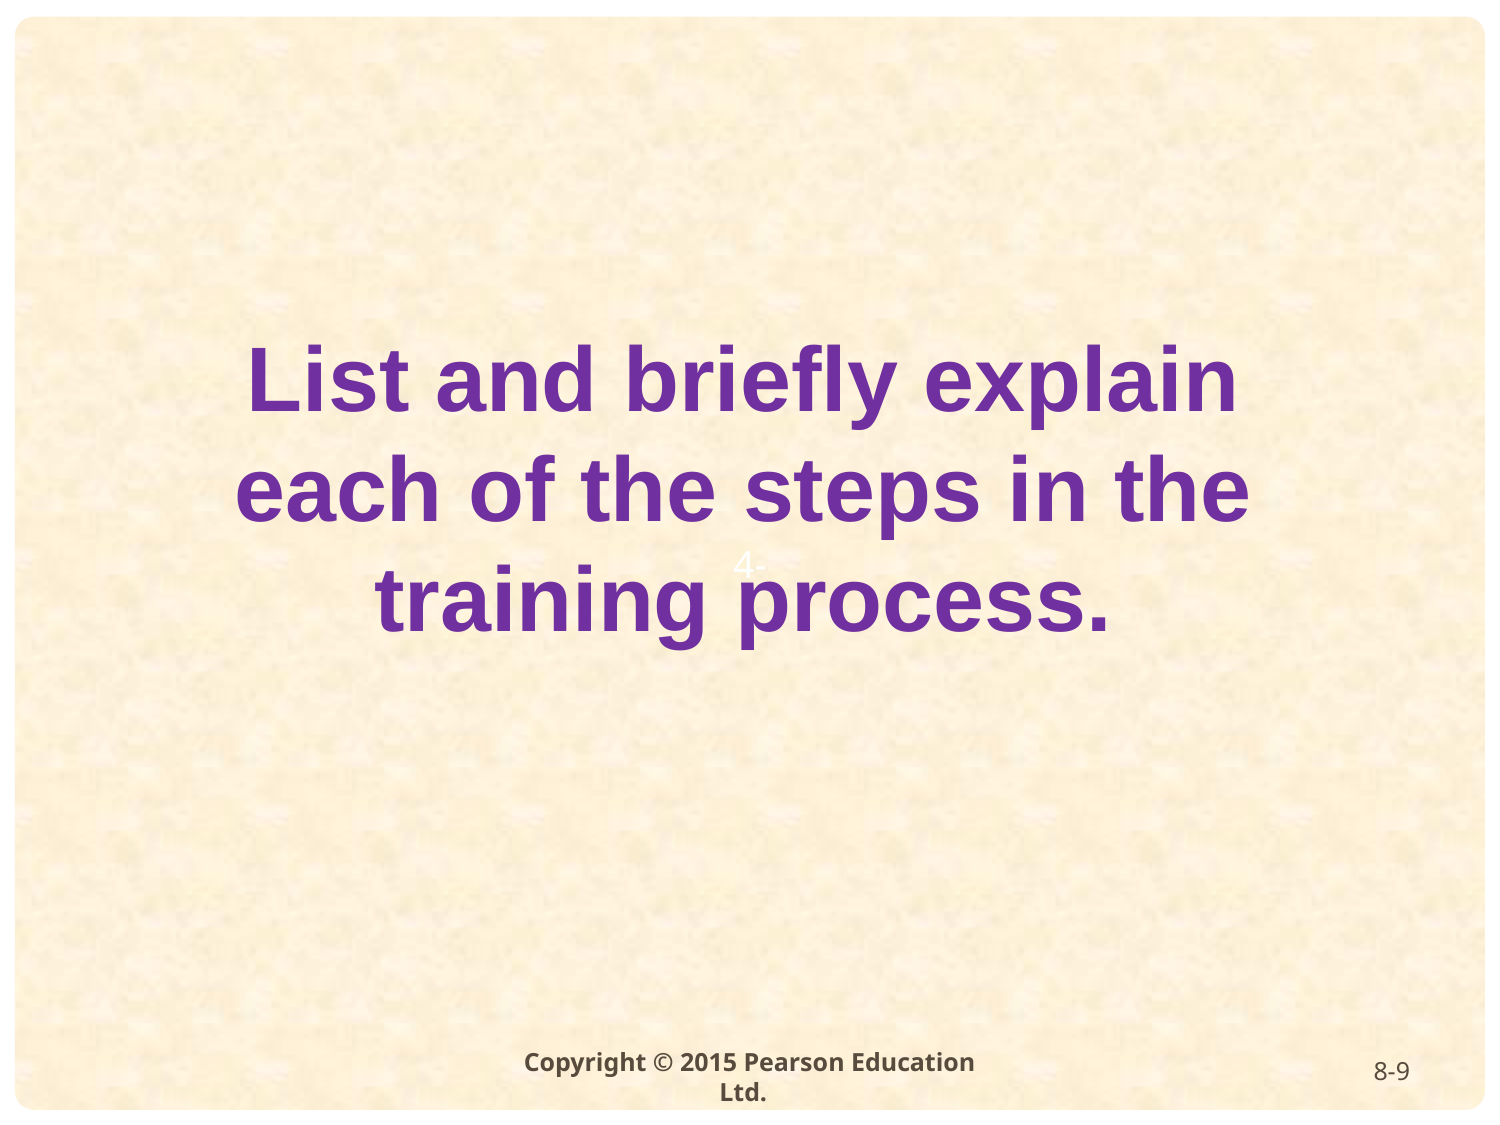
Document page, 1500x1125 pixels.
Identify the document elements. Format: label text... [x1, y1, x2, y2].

text_box List and briefly explain each of the steps in the training process. [187, 312, 1300, 738]
picture [14, 16, 1485, 1110]
text_box Copyright © 2015 Pearson Education Ltd. [487, 1050, 1013, 1103]
slide_number 8-9 [1074, 1042, 1425, 1103]
